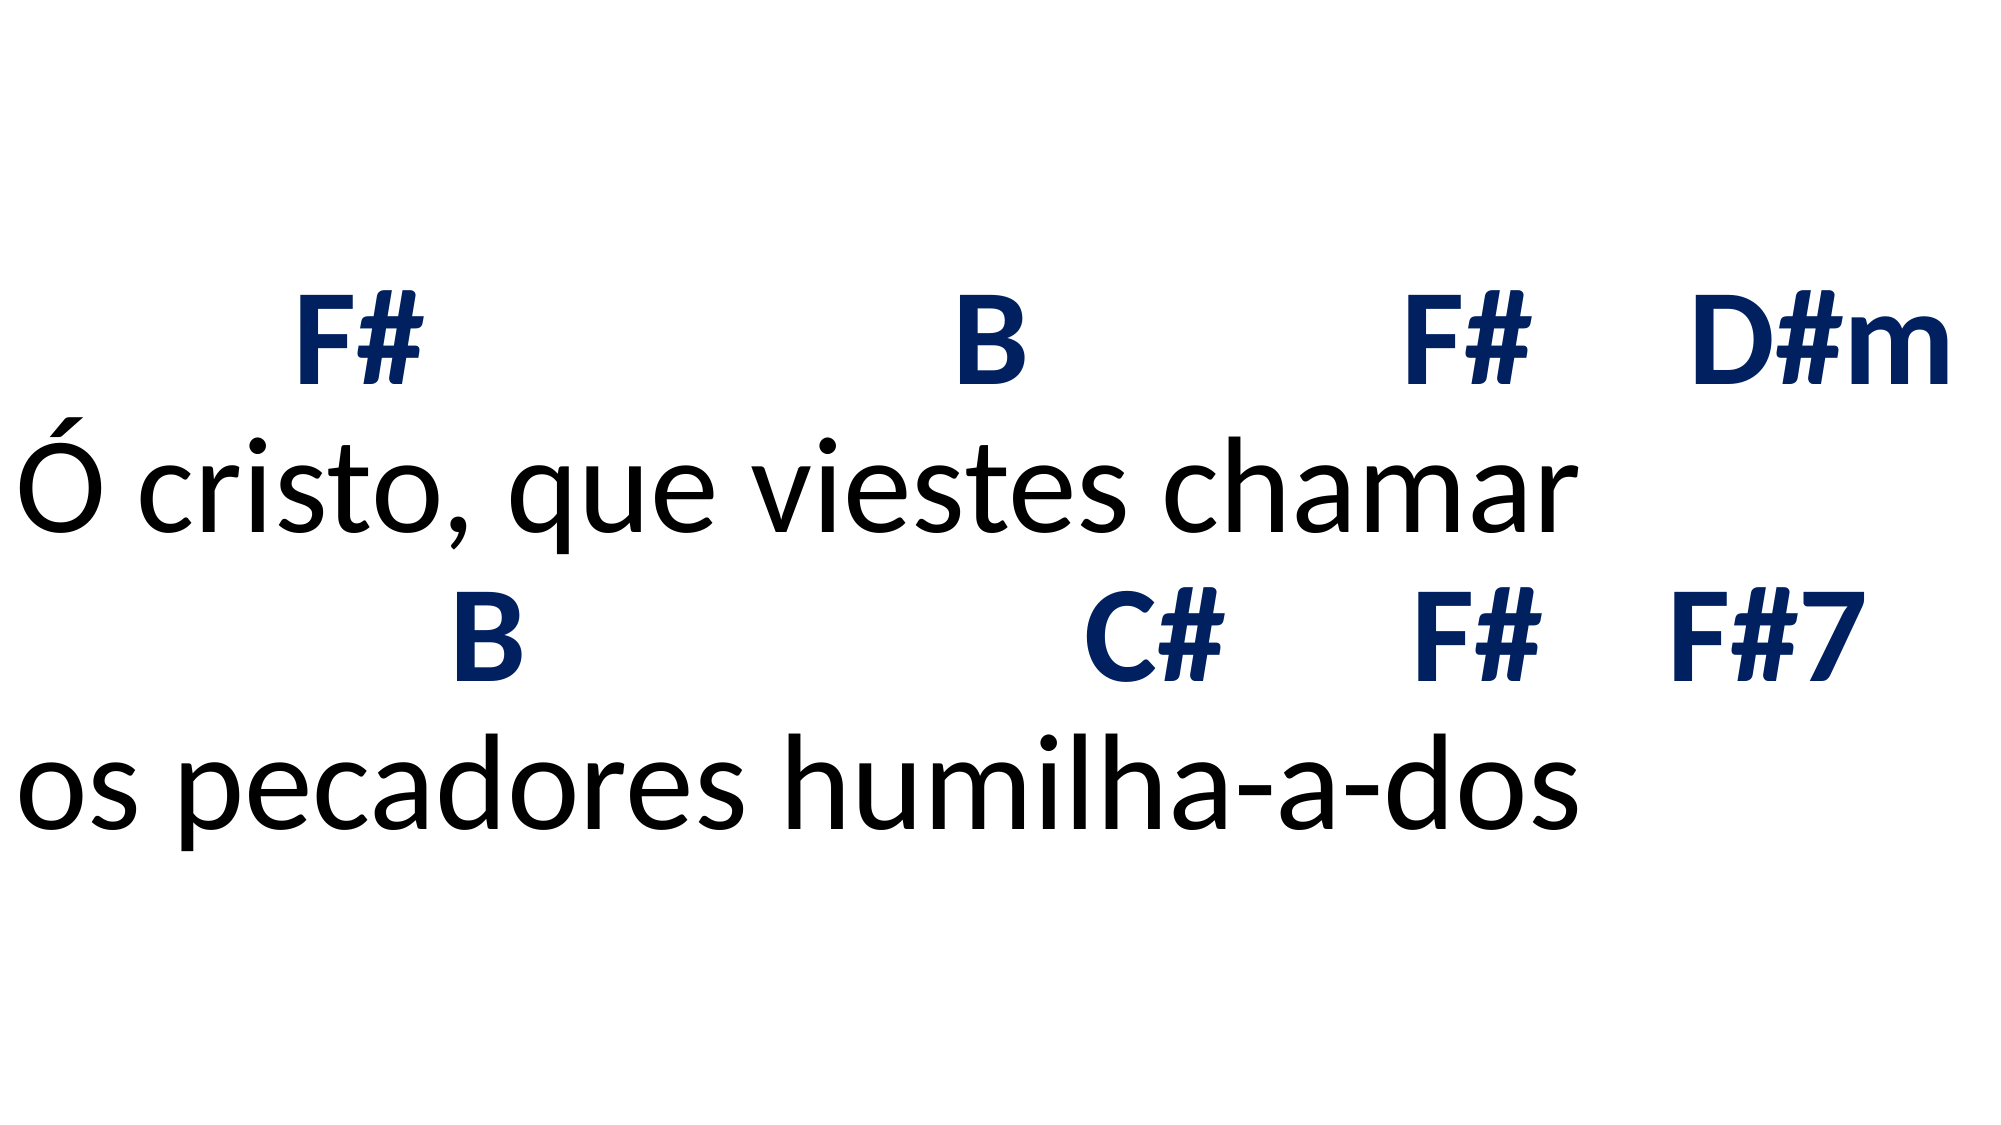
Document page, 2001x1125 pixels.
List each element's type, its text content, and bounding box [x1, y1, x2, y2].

title F# B F# D#m Ó cristo, que viestes chamar B C# F# F#7 os pecadores humilha-a-dos [0, 0, 2000, 1125]
